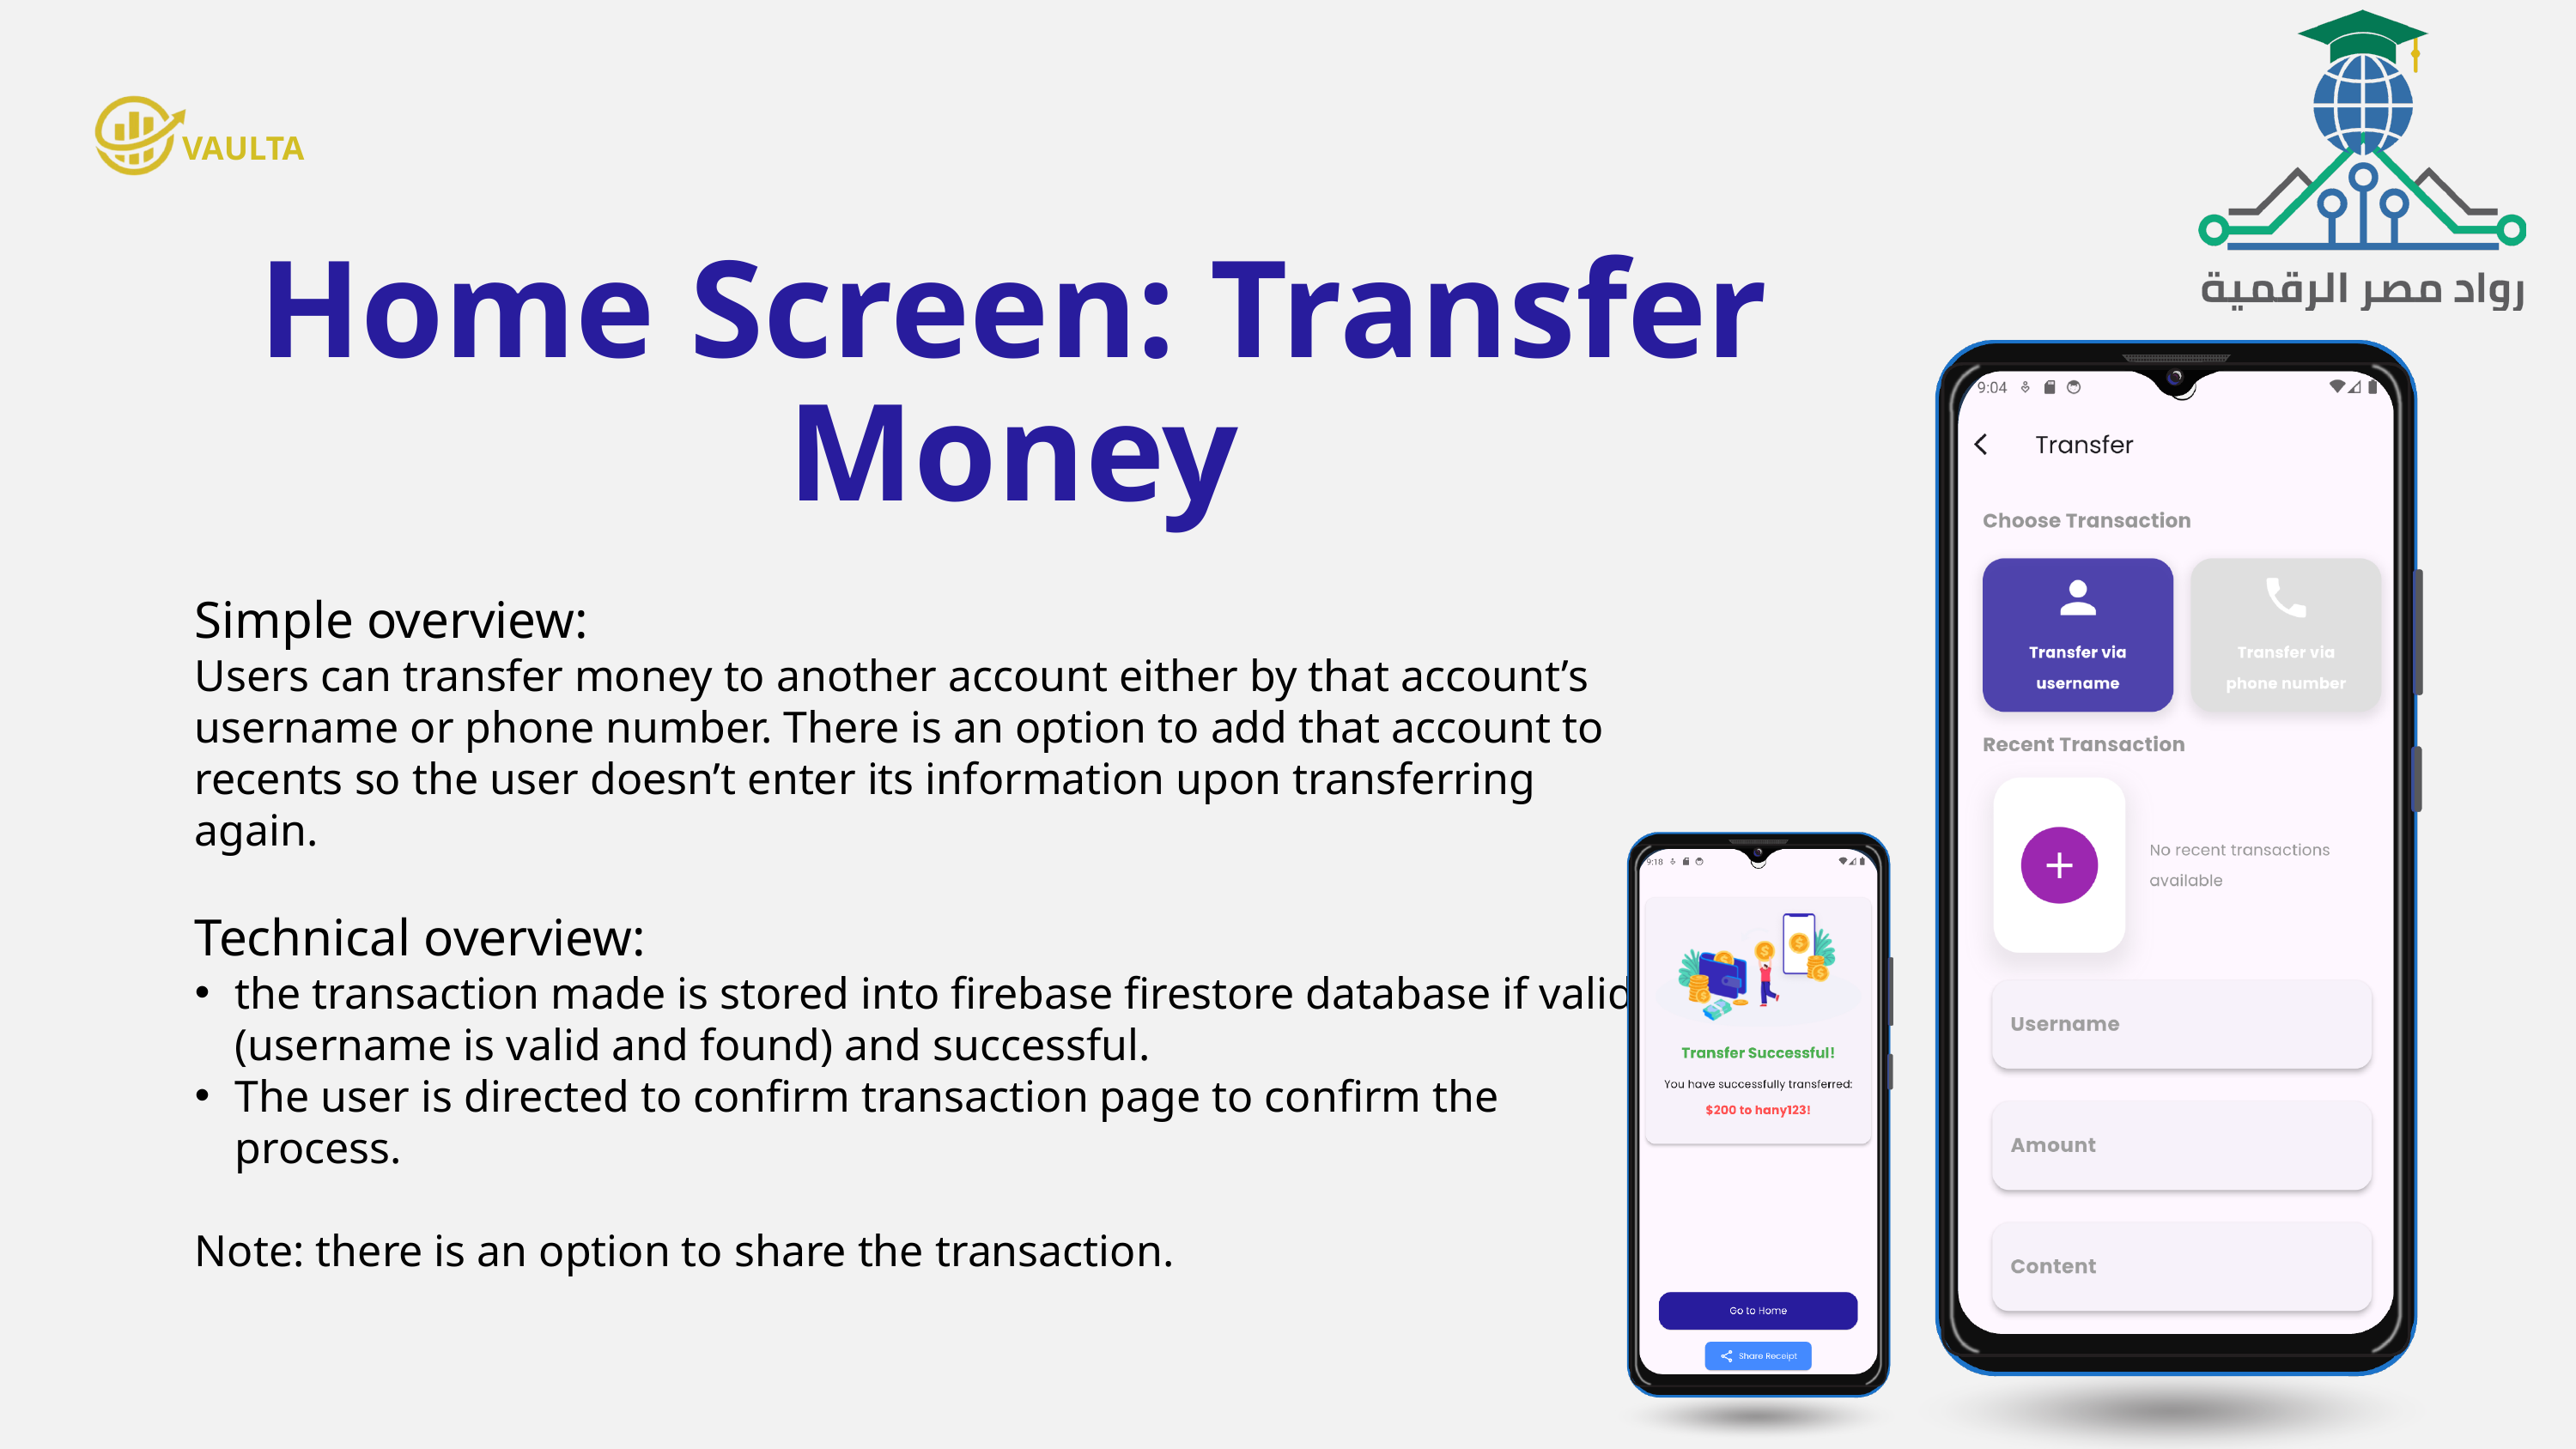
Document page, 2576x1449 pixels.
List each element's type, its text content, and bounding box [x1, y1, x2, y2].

text_box VAULTA [200, 124, 495, 167]
picture [80, 76, 197, 181]
text_box Simple overview: Users can transfer money to another account either by that account’s username or phone number. There is an option to add that account to recents so the user doesn’t enter its information upon transferring again. Technical overview: the transaction made is stored into firebase firestore database if valid (username is valid and found) and successful. The user is directed to confirm transaction page to confirm the process. Note: there is an option to share the transaction. [182, 581, 1556, 1320]
picture [1423, 9, 2576, 1449]
text_box Home Screen: Transfer Money [135, 240, 1893, 529]
